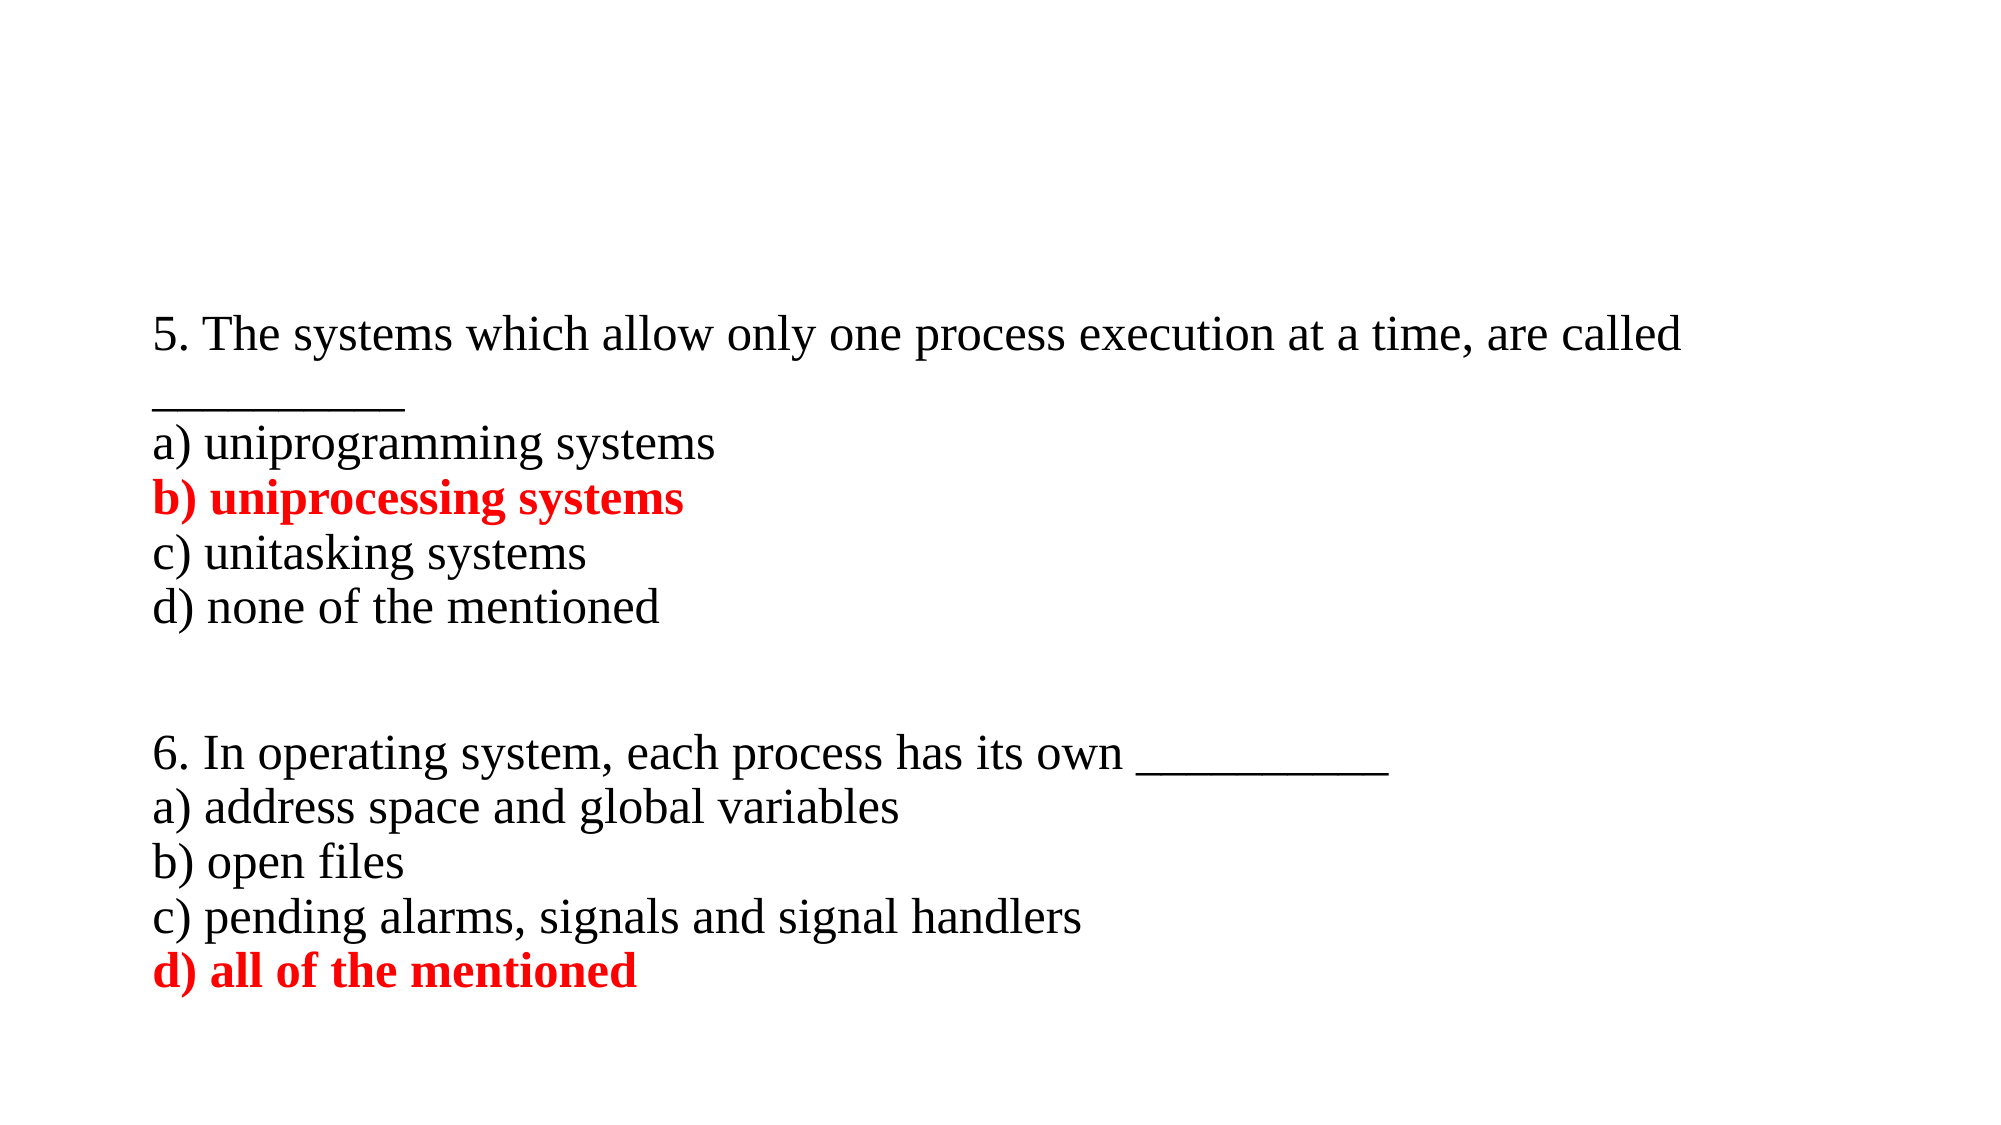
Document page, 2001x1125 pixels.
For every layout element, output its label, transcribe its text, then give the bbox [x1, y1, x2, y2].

list 5. The systems which allow only one process execution at a time, are called __________ a) uniprogramming systems b) uniprocessing systems c) unitasking systems d) none of the mentioned 6. In operating system, each process has its own __________ a) address space and global variables b) open files c) pending alarms, signals and signal handlers d) all of the mentioned [137, 299, 1863, 1014]
